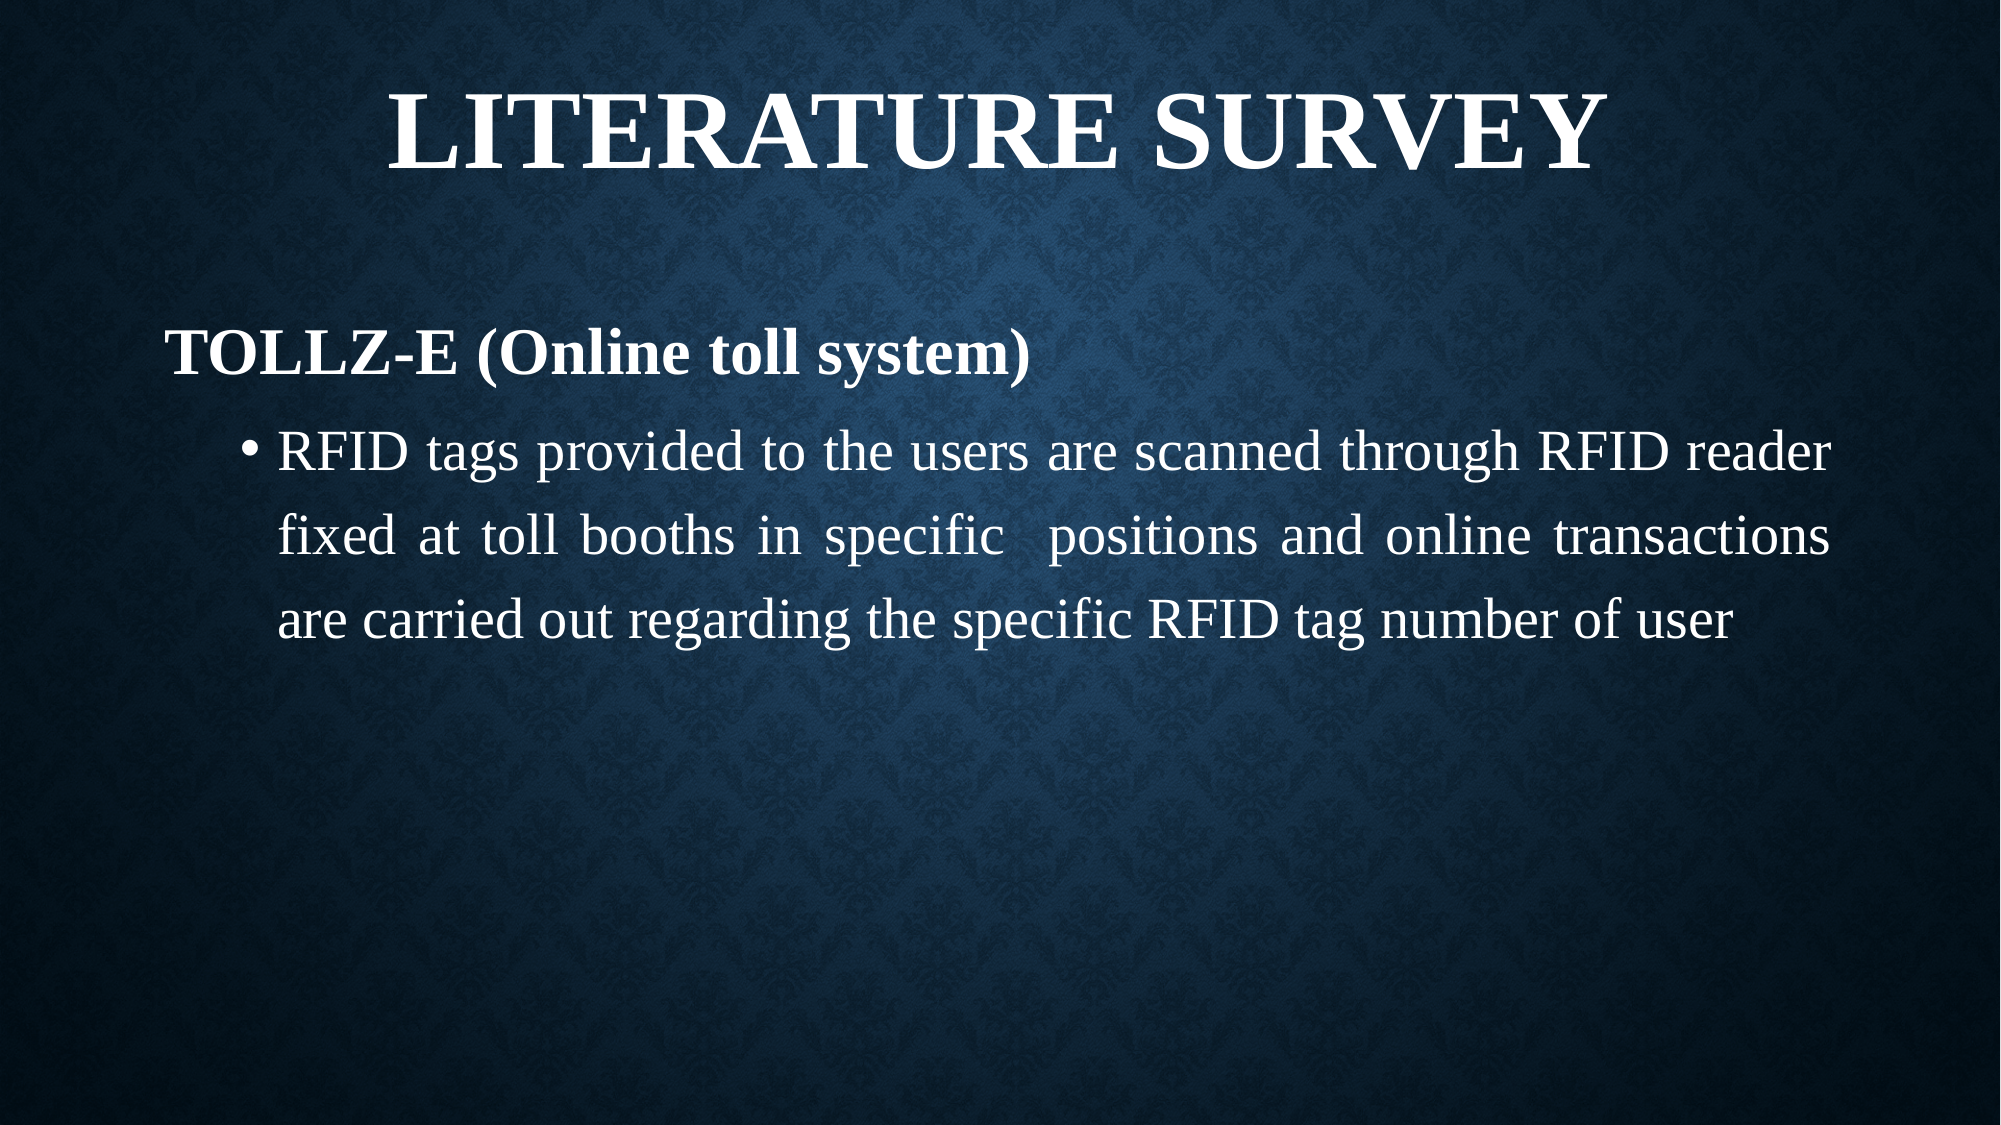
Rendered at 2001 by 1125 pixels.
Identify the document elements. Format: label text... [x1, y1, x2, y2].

title LITERATURE SURVEY [149, 23, 1849, 242]
list TOLLZ-E (Online toll system) RFID tags provided to the users are scanned through RFID reader fixed at toll booths in specific positions and online transactions are carried out regarding the specific RFID tag number of user [149, 284, 1849, 1041]
